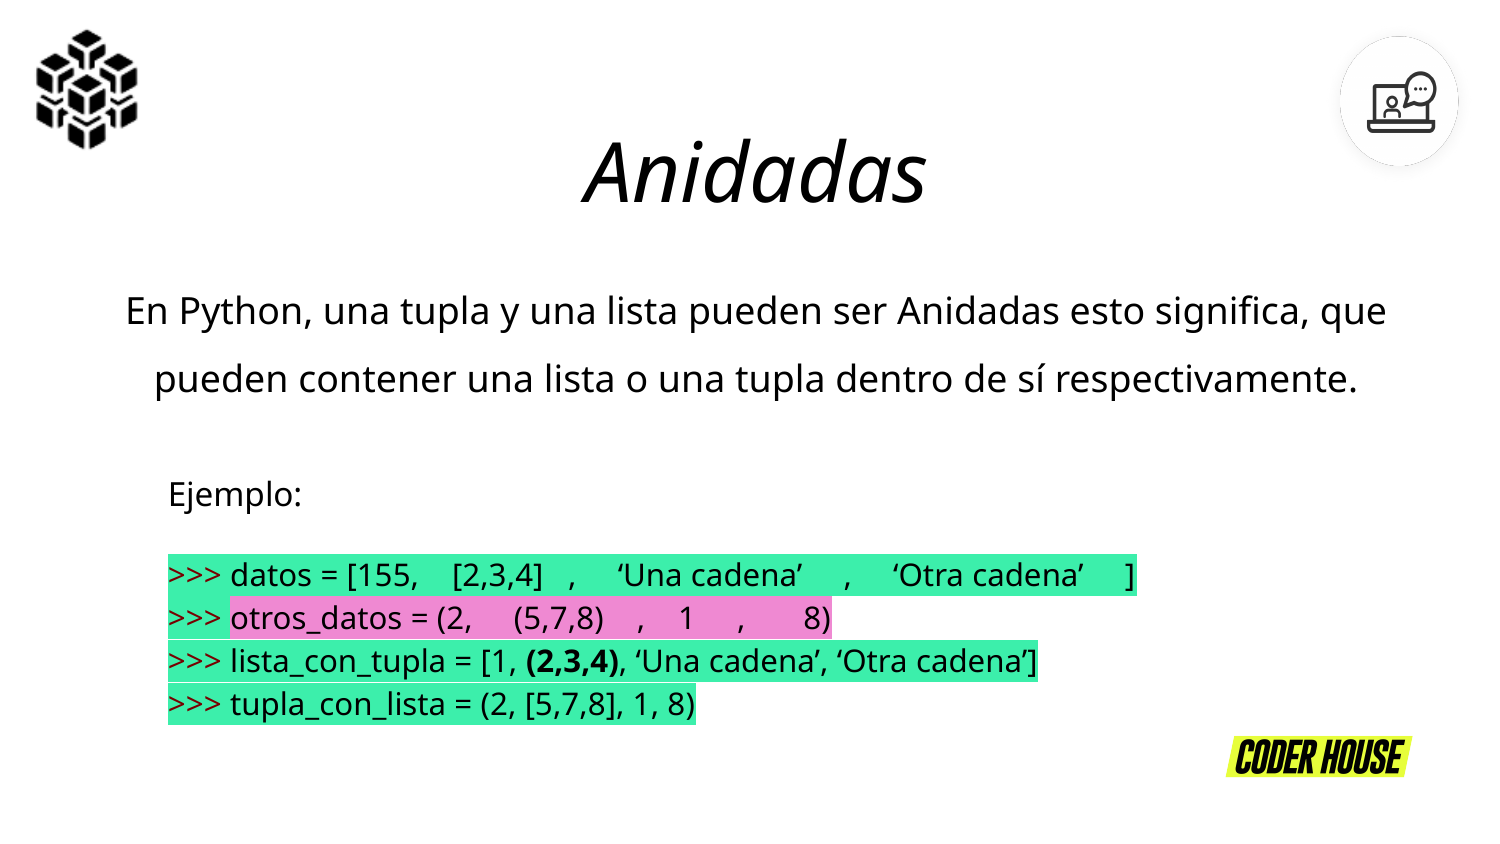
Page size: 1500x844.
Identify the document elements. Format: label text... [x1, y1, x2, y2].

text_box Anidadas [220, 87, 1295, 249]
picture [1325, 20, 1473, 182]
text_box Ejemplo: >>> datos = [155, [2,3,4] , ‘Una cadena’ , ‘Otra cadena’ ] >>> otros_datos = (2, (5,7,8) , 1 , 8) >>> lista_con_tupla = [1, (2,3,4), ‘Una cadena’, ‘Otra cadena’] >>> tupla_con_lista = (2, [5,7,8], 1, 8) [153, 451, 1362, 761]
picture [24, 24, 148, 154]
picture [1221, 728, 1417, 784]
text_box En Python, una tupla y una lista pueden ser Anidadas esto significa, que pueden contener una lista o una tupla dentro de sí respectivamente. [87, 249, 1426, 415]
